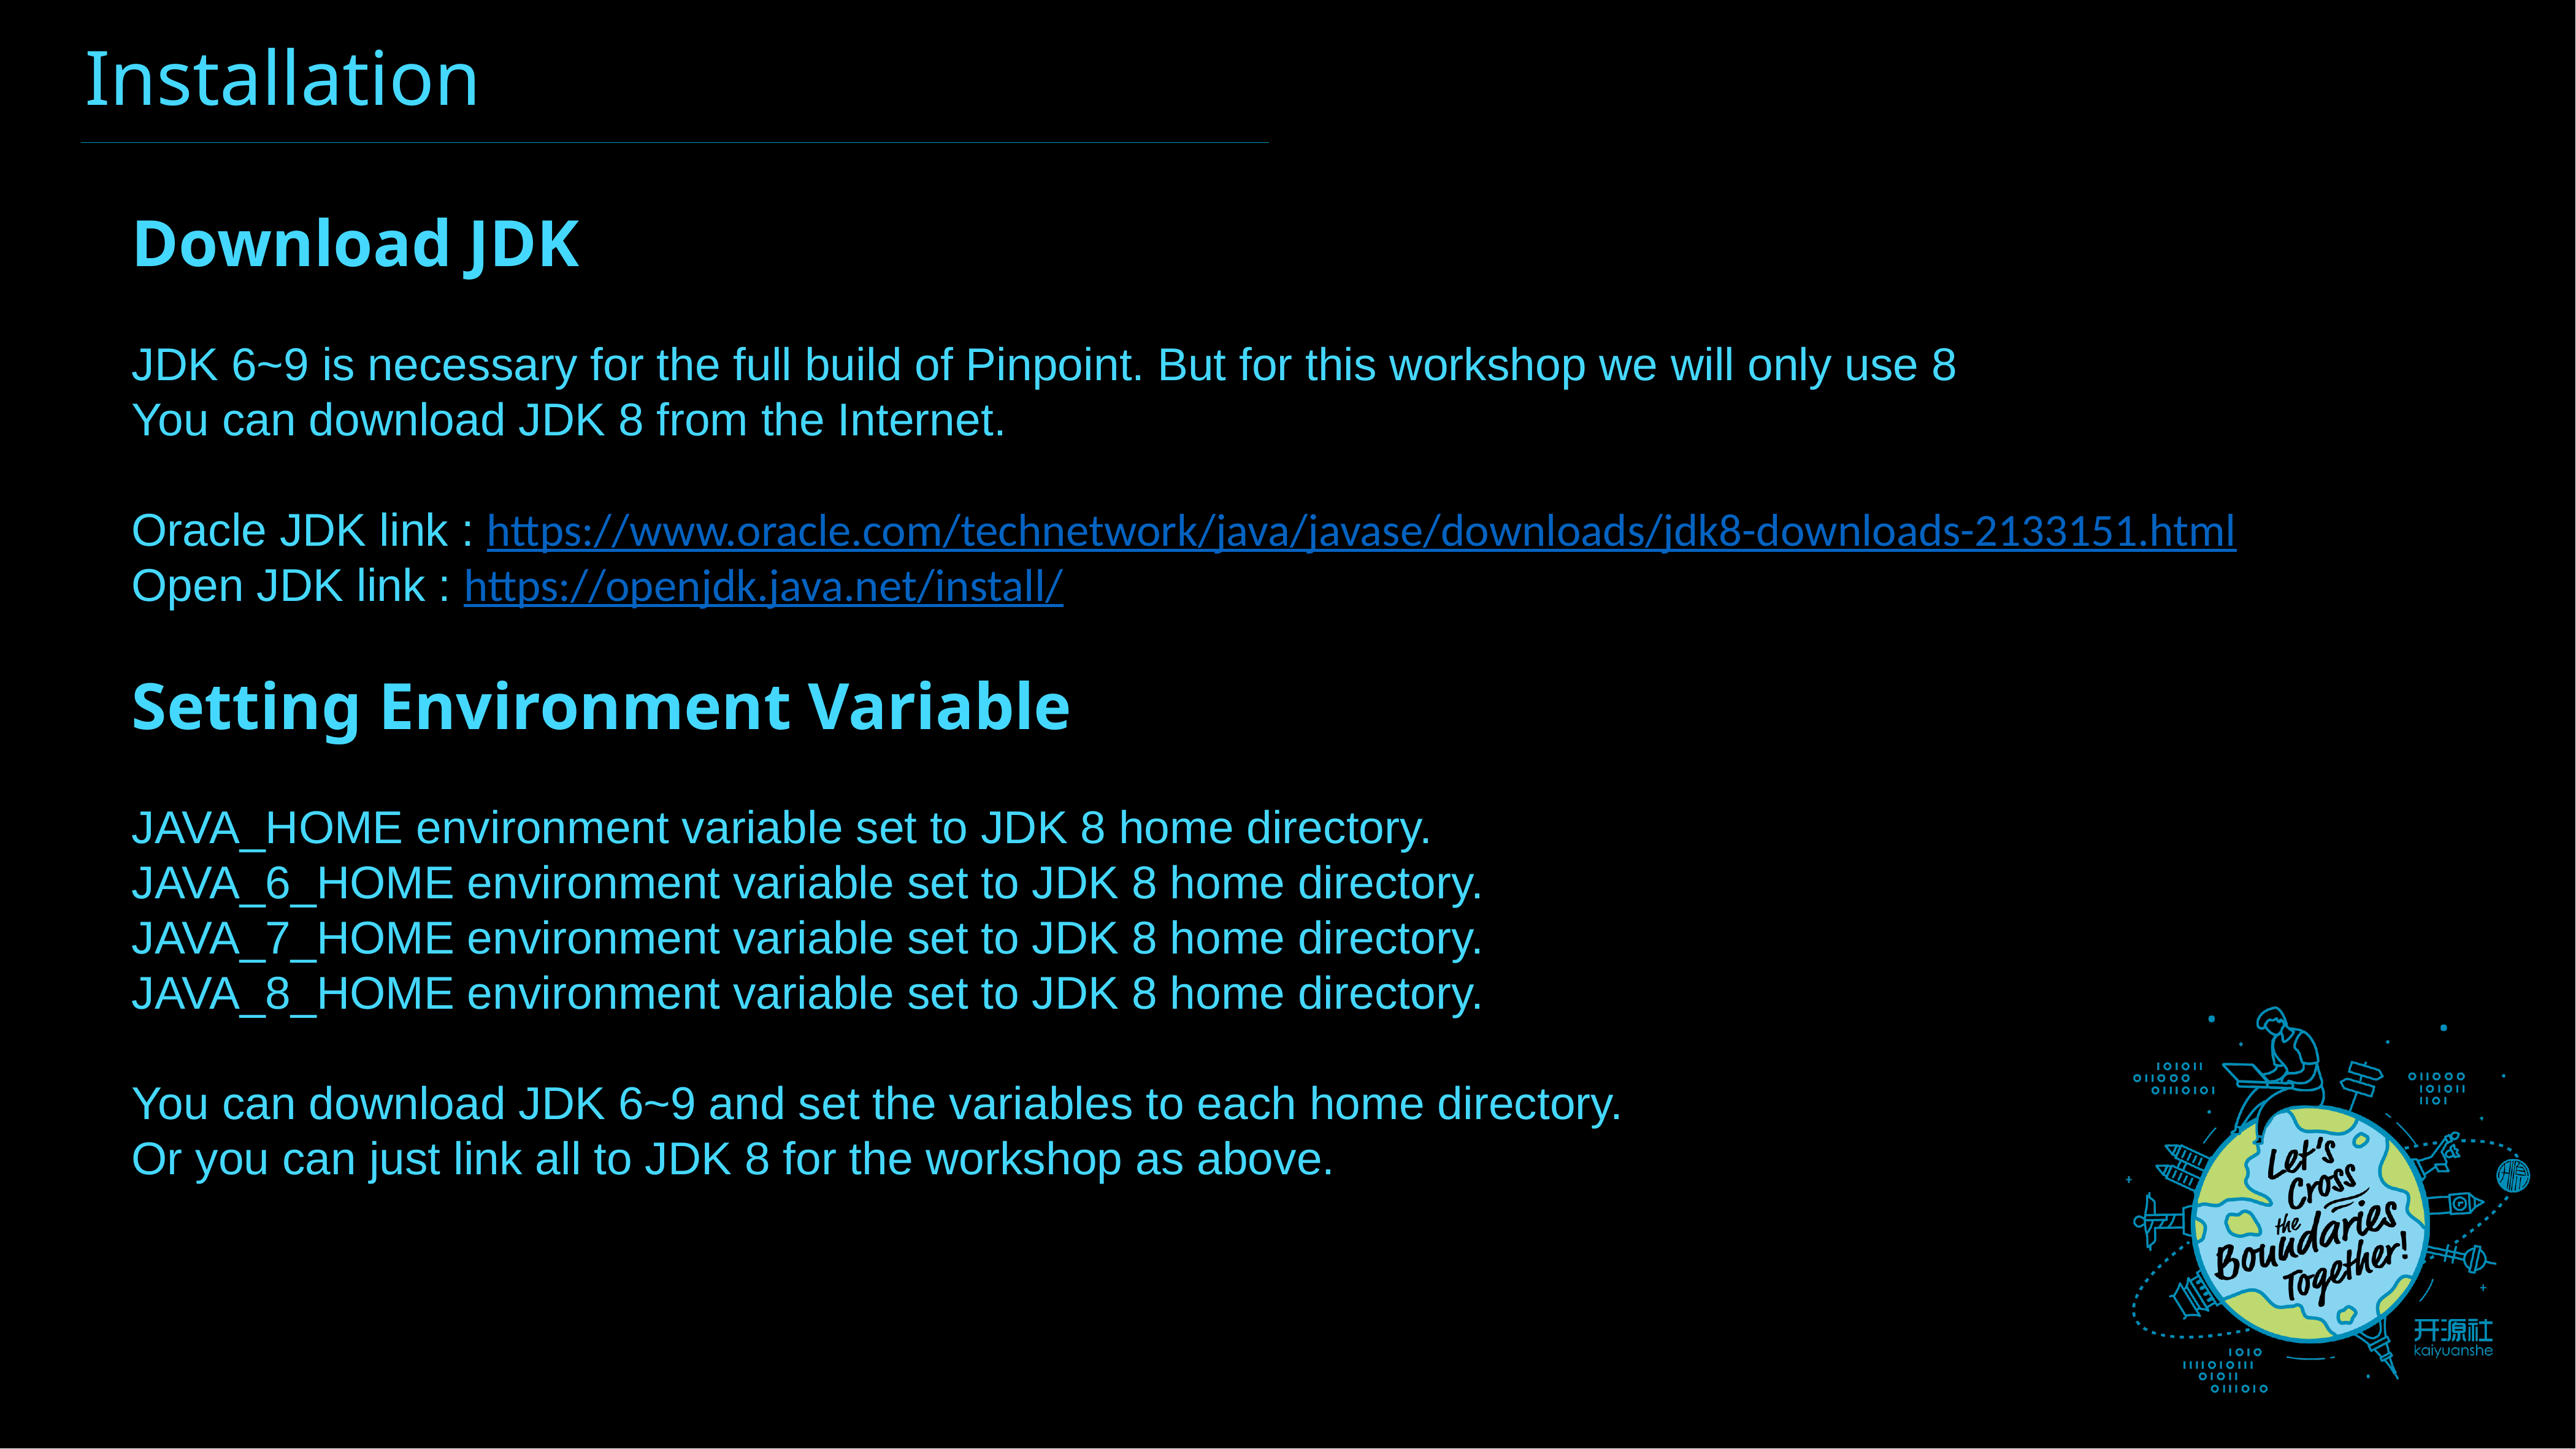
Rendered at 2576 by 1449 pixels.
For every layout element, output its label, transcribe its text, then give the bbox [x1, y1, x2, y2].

picture [2123, 998, 2537, 1404]
text_box Download JDK JDK 6~9 is necessary for the full build of Pinpoint. But for this workshop we will only use 8 You can download JDK 8 from the Internet. Oracle JDK link : https://www.oracle.com/technetwork/java/javase/downloads/jdk8-downloads-2133151.html Open JDK link : https://openjdk.java.net/install/ Setting Environment Variable JAVA_HOME environment variable set to JDK 8 home directory. JAVA_6_HOME environment variable set to JDK 8 home directory. JAVA_7_HOME environment variable set to JDK 8 home directory. JAVA_8_HOME environment variable set to JDK 8 home directory. You can download JDK 6~9 and set the variables to each home directory. Or you can just link all to JDK 8 for the workshop as above. [123, 198, 2420, 1244]
text_box Installation [75, 25, 540, 125]
